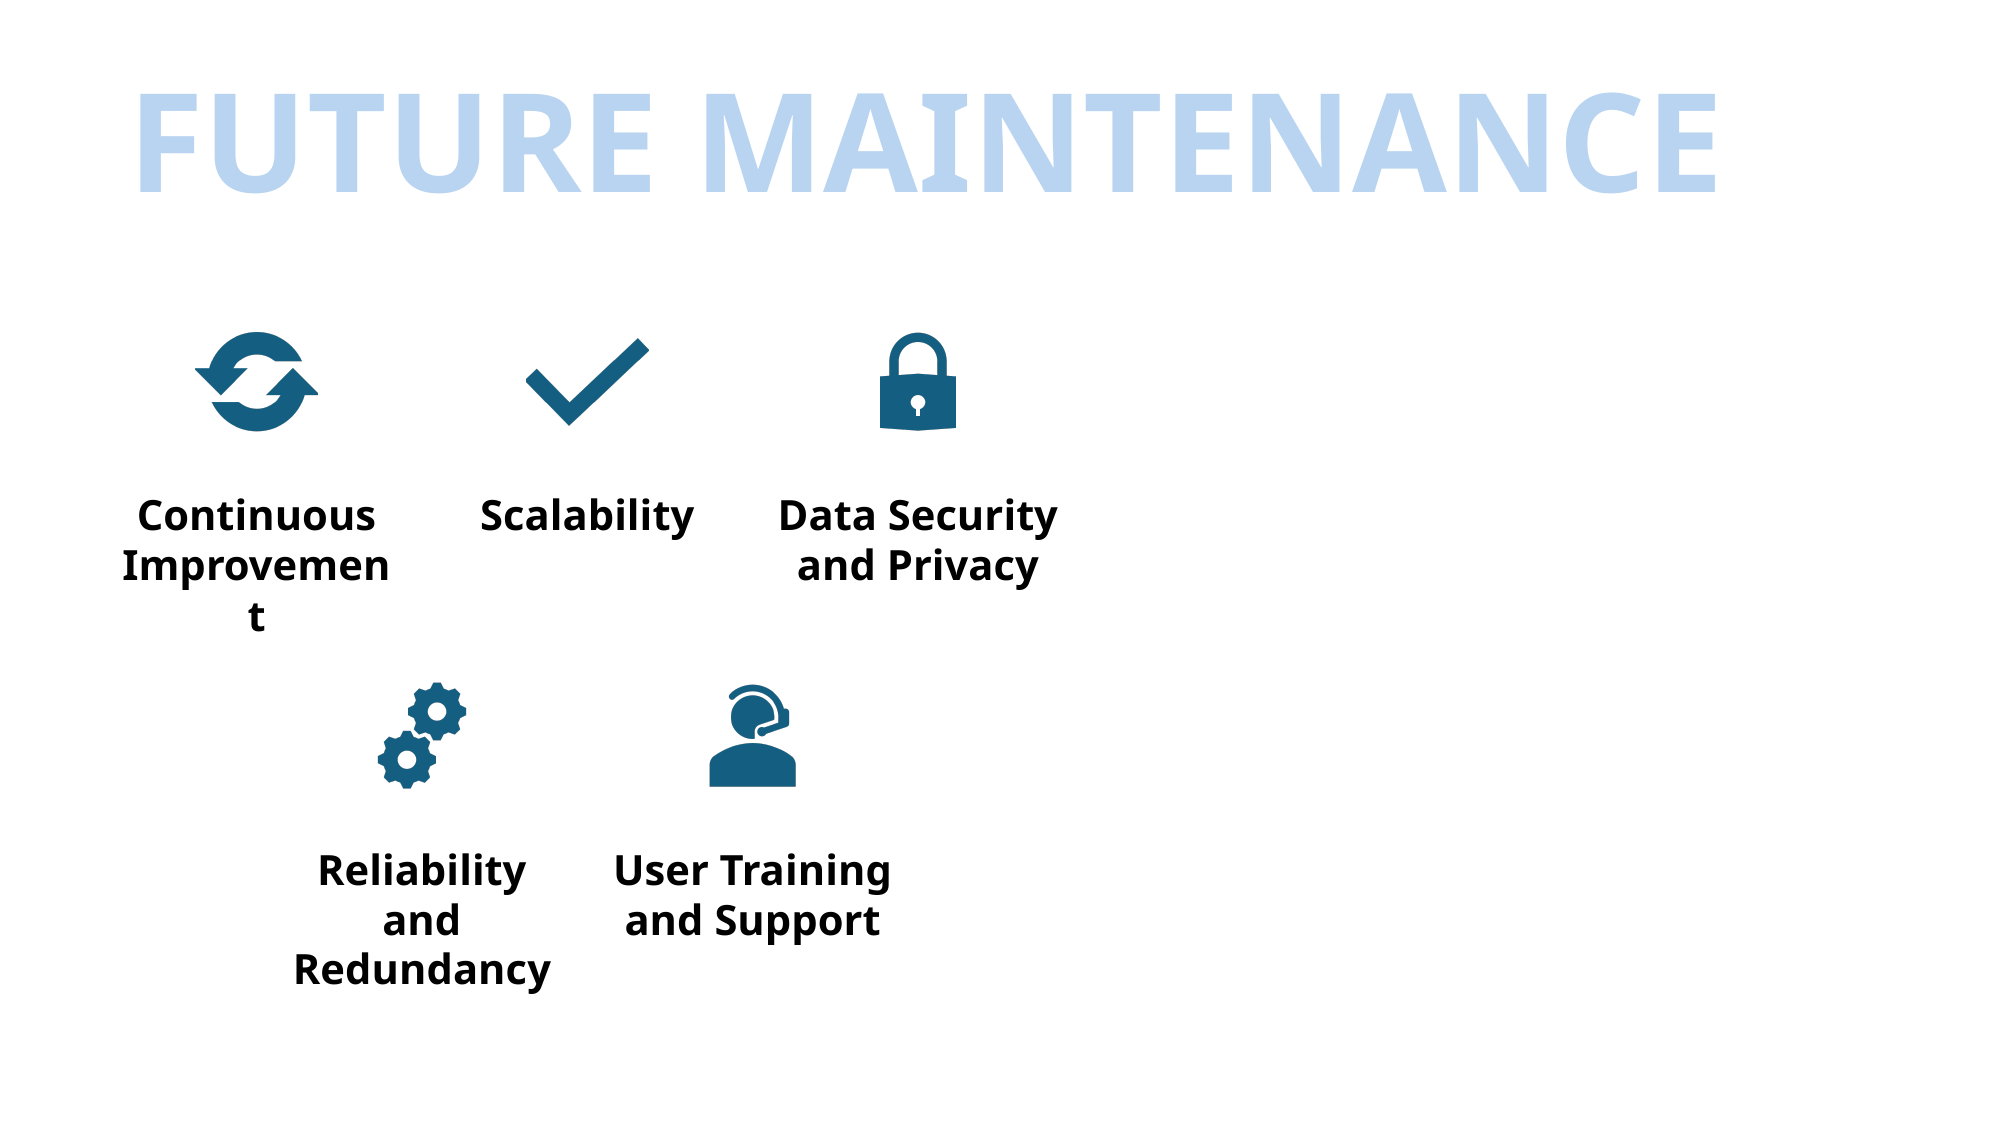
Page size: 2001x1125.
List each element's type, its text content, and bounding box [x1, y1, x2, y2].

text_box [81, 265, 1094, 1009]
title FUTURE MAINTENANCE [113, 18, 2000, 230]
